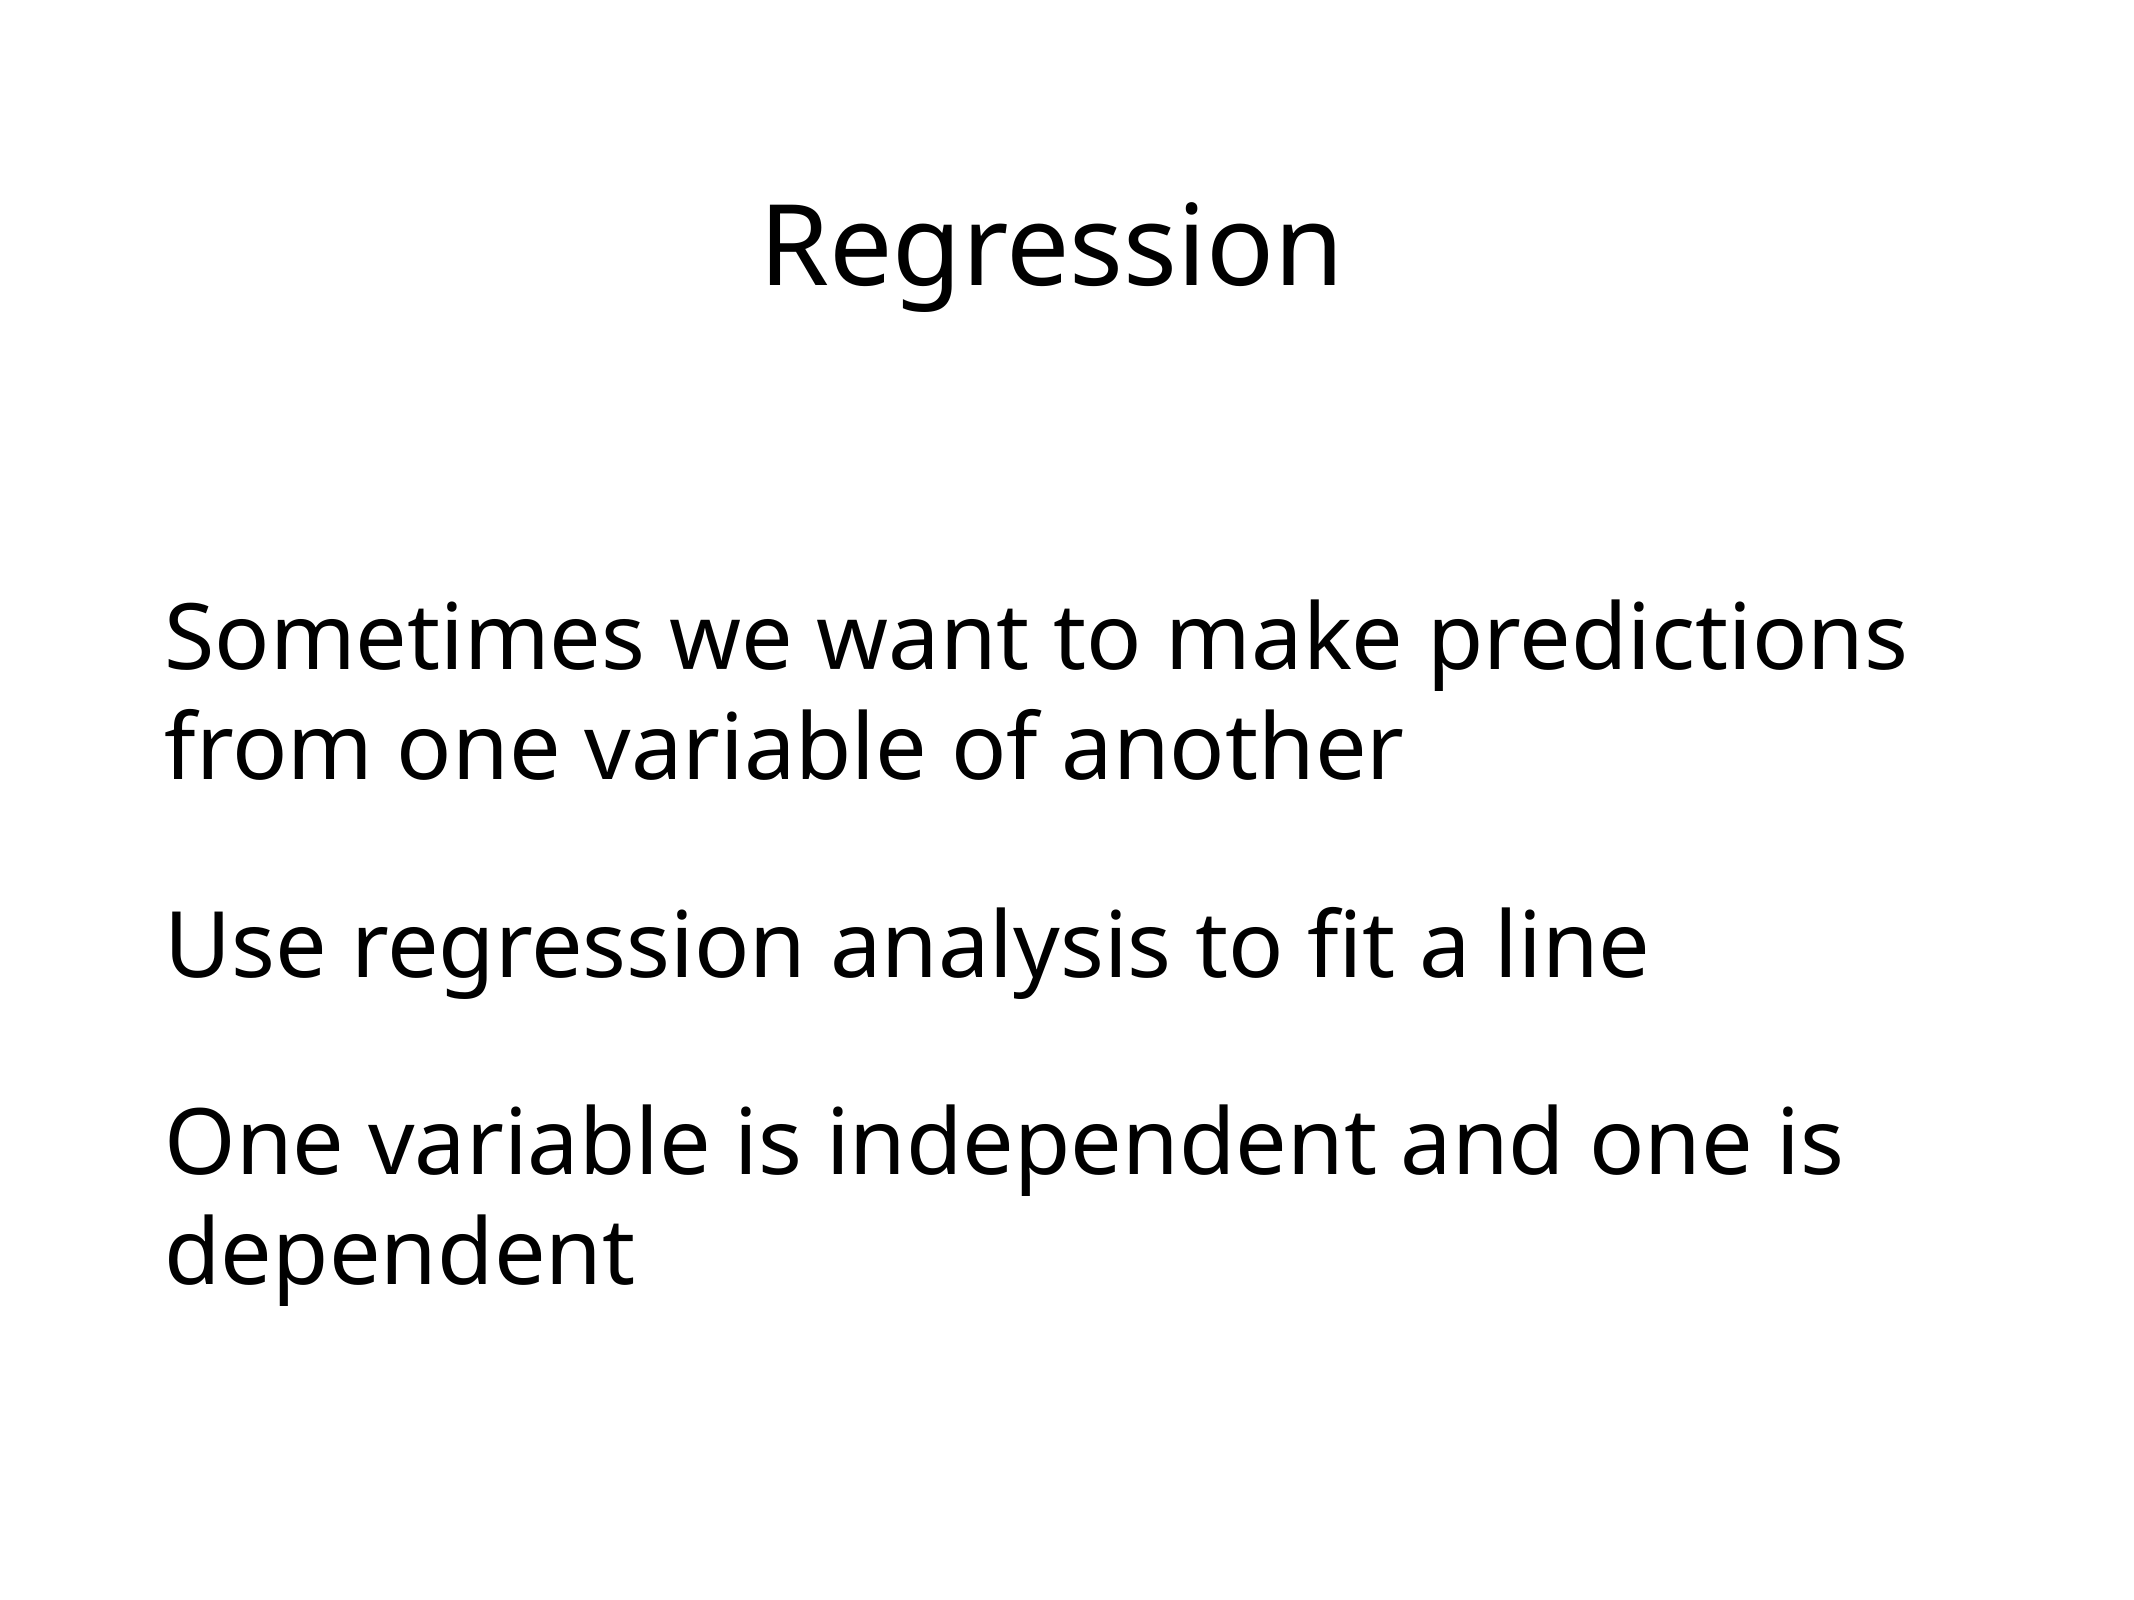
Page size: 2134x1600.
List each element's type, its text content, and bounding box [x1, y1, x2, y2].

list Sometimes we want to make predictions from one variable of another Use regression analysis to fit a line One variable is independent and one is dependent [155, 424, 1978, 1457]
title Regression [155, 66, 1978, 416]
